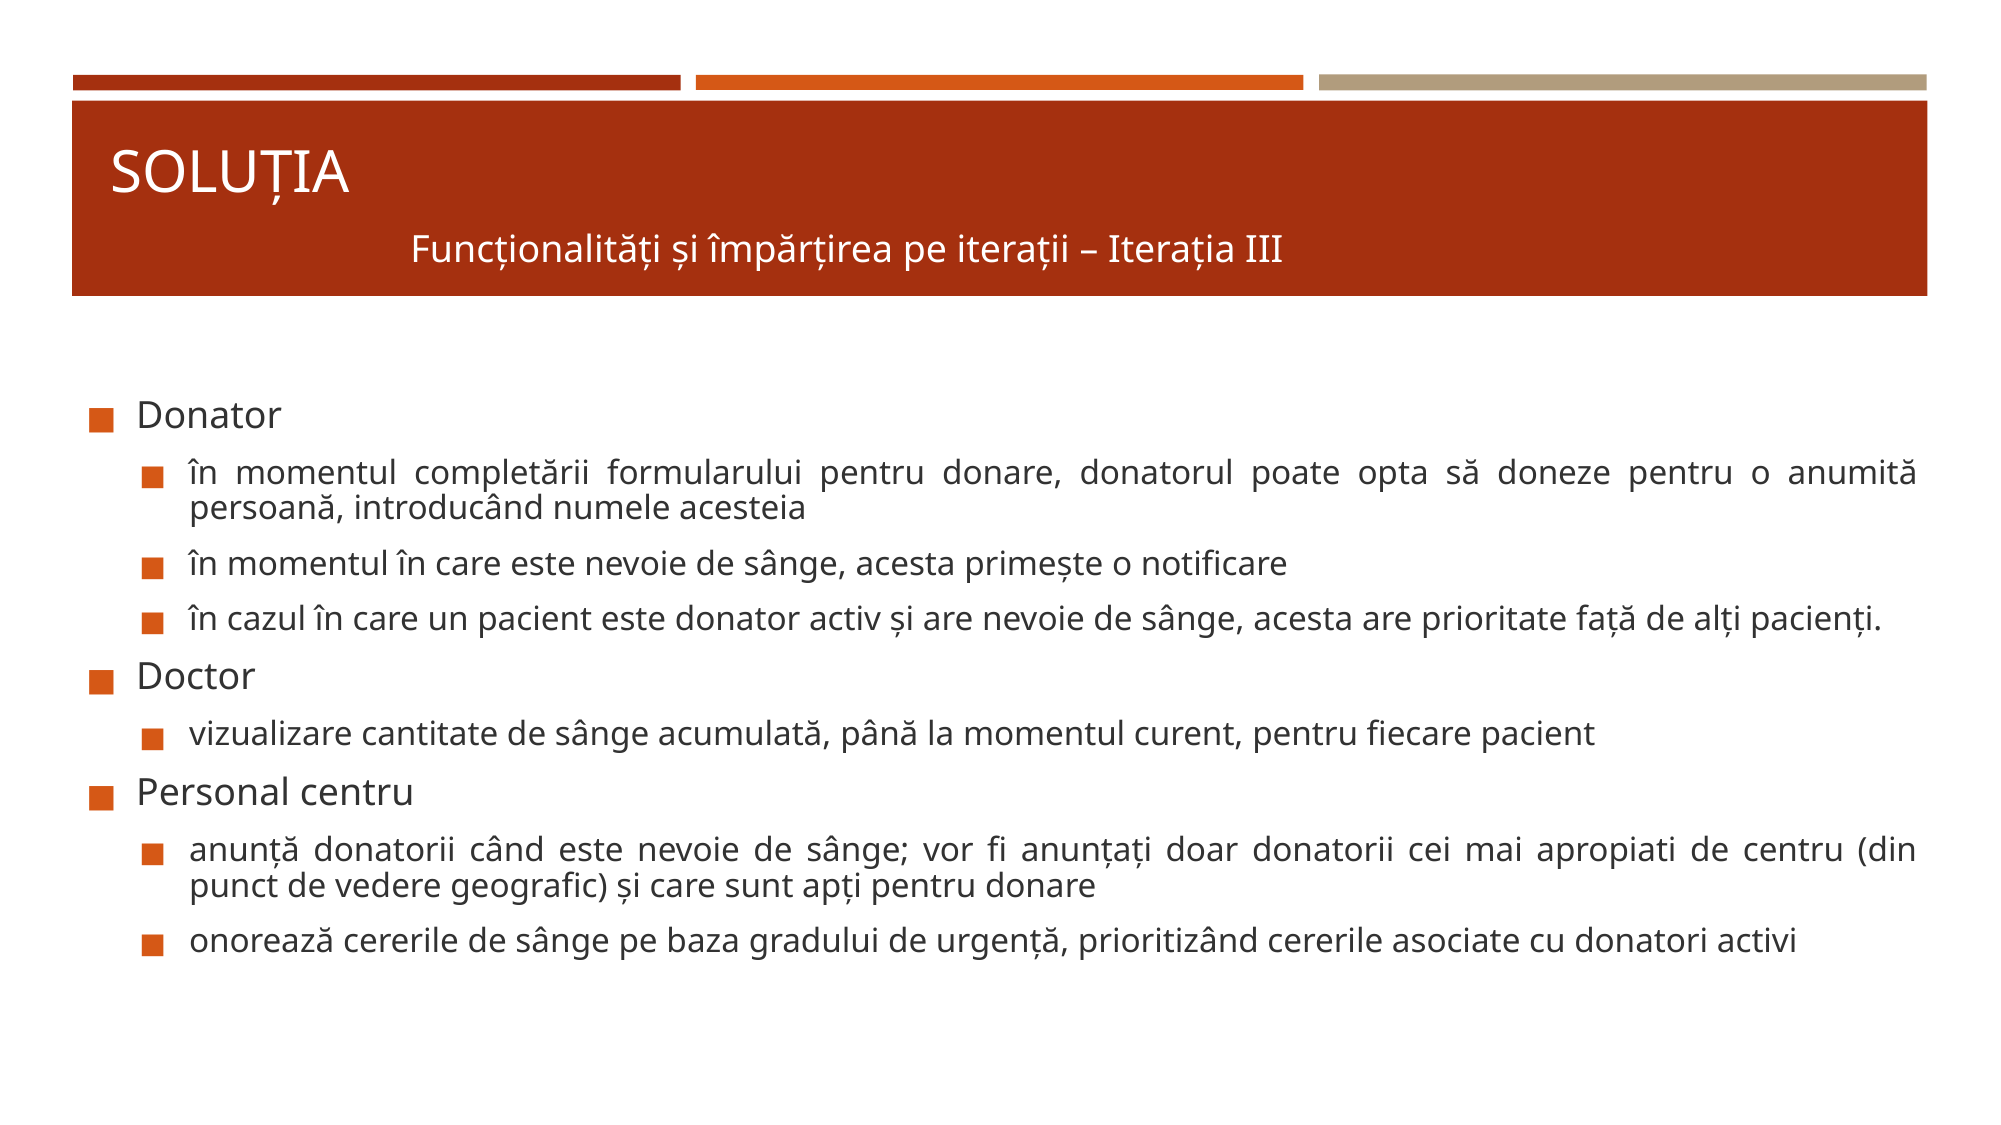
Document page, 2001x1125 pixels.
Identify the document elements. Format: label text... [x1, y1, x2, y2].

list Donator în momentul completării formularului pentru donare, donatorul poate opta să doneze pentru o anumită persoană, introducând numele acesteia în momentul în care este nevoie de sânge, acesta primește o notificare în cazul în care un pacient este donator activ și are nevoie de sânge, acesta are prioritate față de alți pacienți. Doctor vizualizare cantitate de sânge acumulată, până la momentul curent, pentru fiecare pacient Personal centru anunță donatorii când este nevoie de sânge; vor fi anunțați doar donatorii cei mai apropiati de centru (din punct de vedere geografic) și care sunt apți pentru donare onorează cererile de sânge pe baza gradului de urgență, prioritizând cererile asociate cu donatori activi [70, 357, 1936, 1059]
title SOLUȚIA Funcționalități și împărțirea pe iterații – Iterația III [95, 115, 1905, 282]
